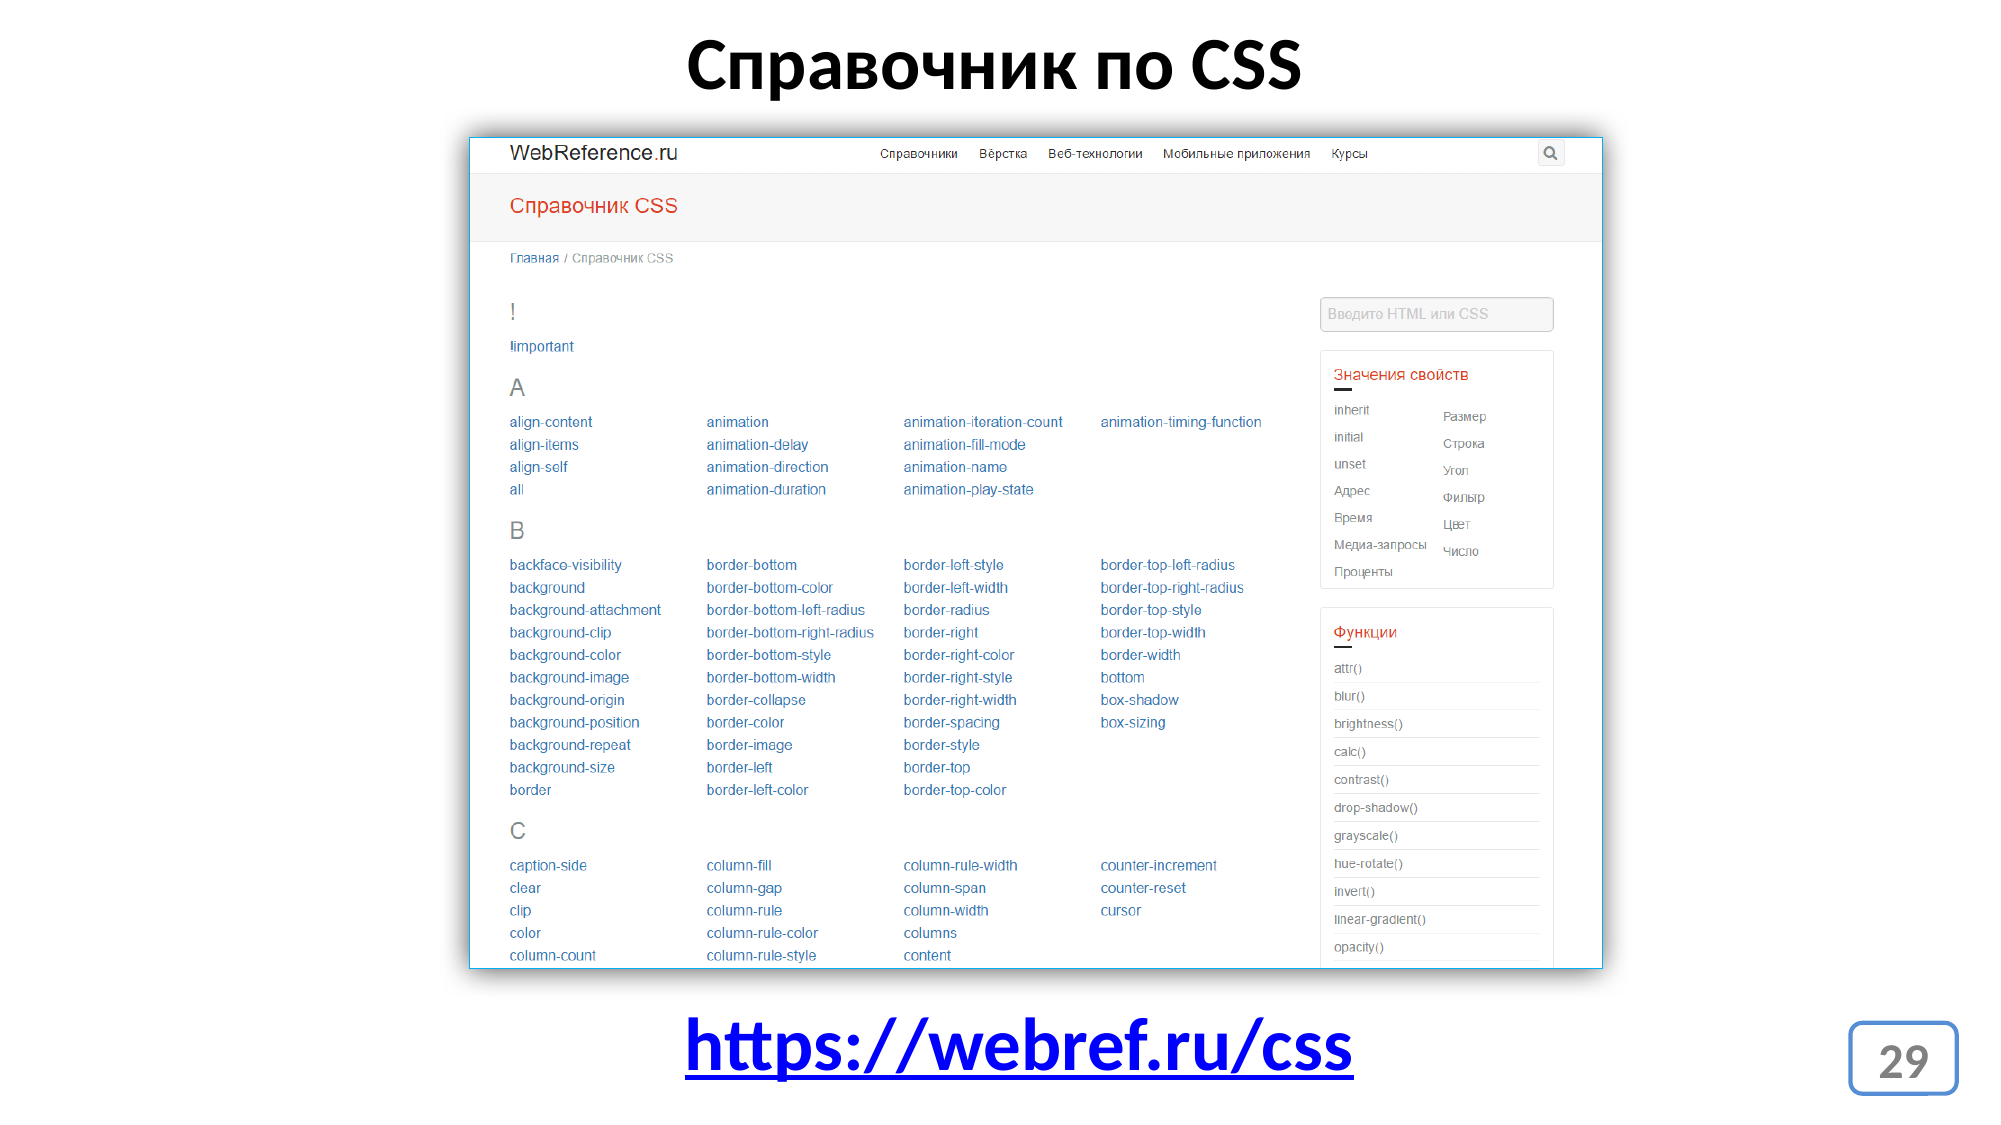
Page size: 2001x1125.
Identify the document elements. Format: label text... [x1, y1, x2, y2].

text_box Справочник по CSS [672, 7, 1318, 112]
text_box 29 [1848, 1020, 1959, 1096]
picture [471, 139, 1601, 967]
text_box https://webref.ru/css [669, 993, 1369, 1093]
